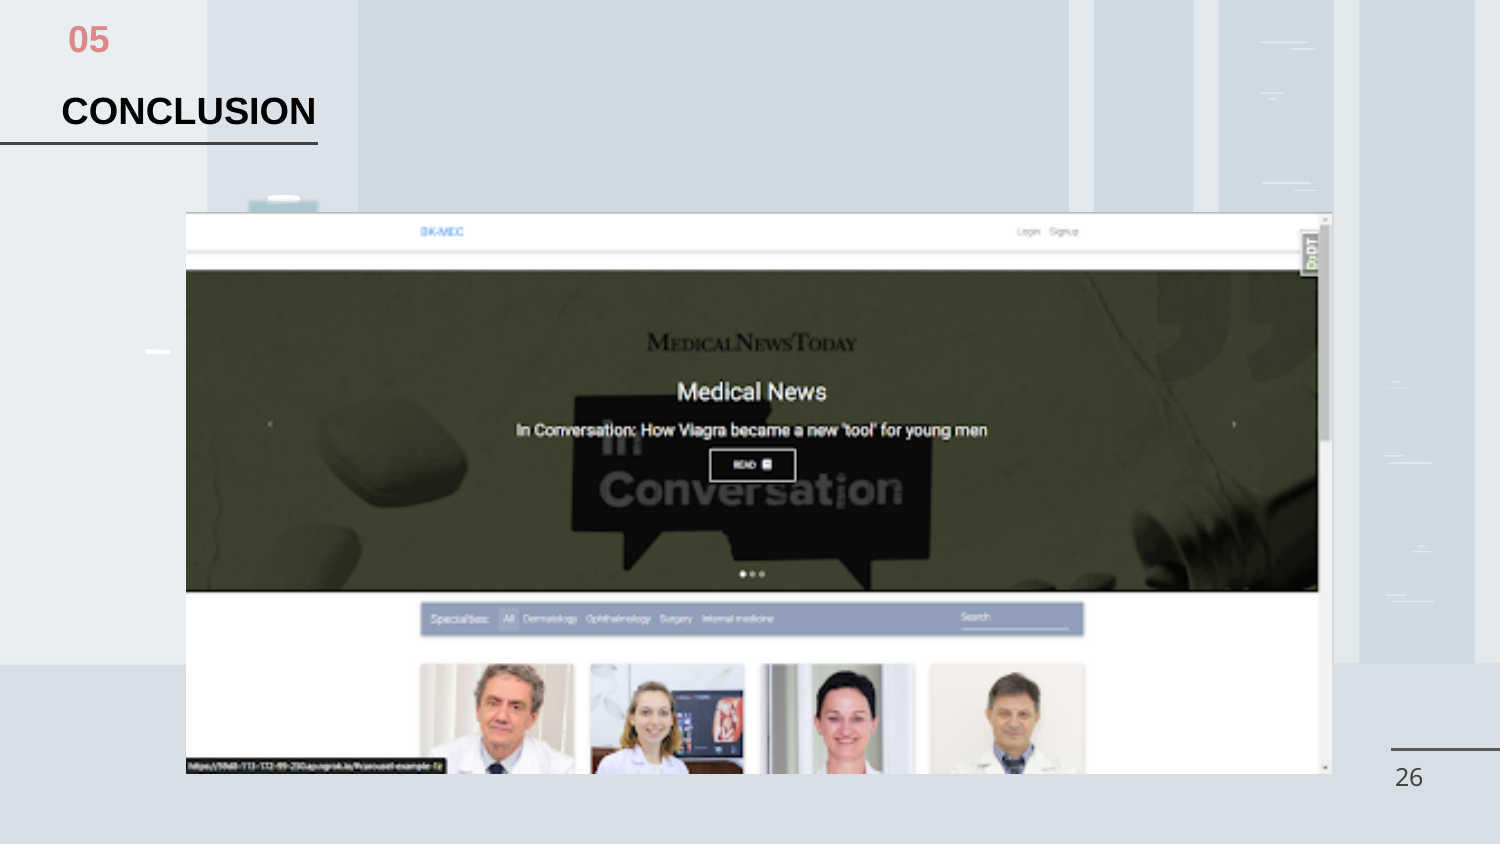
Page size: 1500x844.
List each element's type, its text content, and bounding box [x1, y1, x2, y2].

picture [186, 212, 1332, 775]
slide_number ‹#› [1380, 745, 1444, 811]
title CONCLUSION [0, 99, 332, 148]
title 05 [53, 0, 305, 89]
